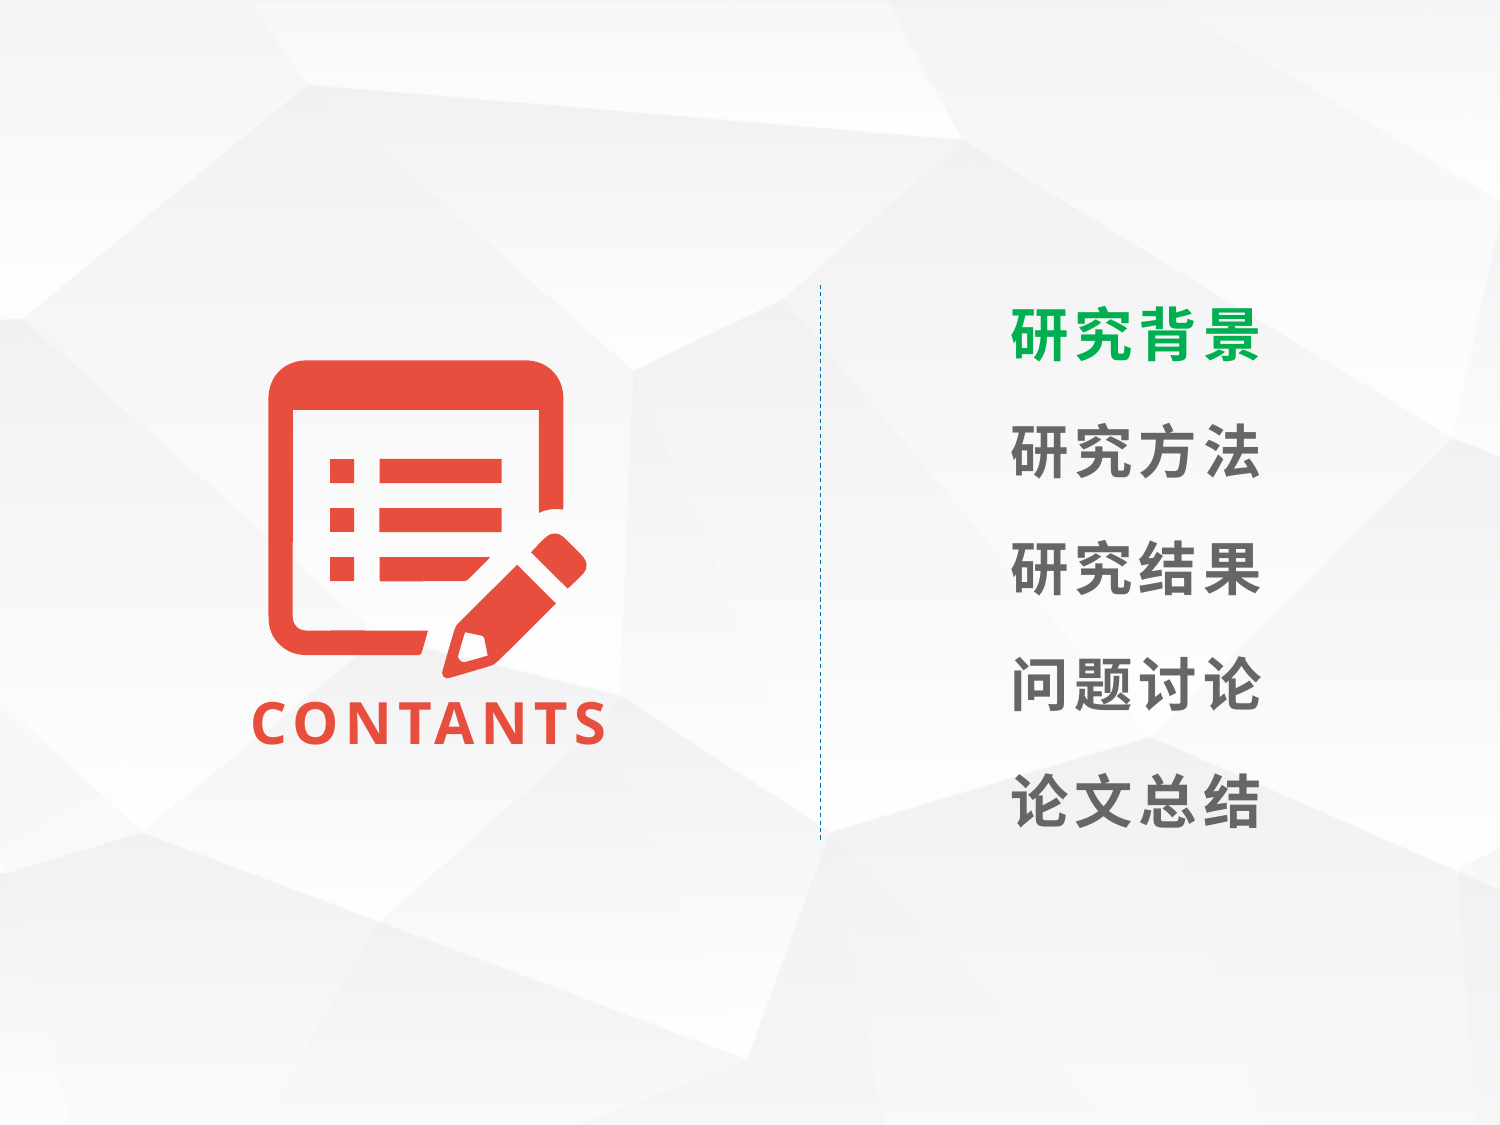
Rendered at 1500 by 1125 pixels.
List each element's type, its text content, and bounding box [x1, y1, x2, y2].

text_box 研究方法 [995, 407, 1290, 493]
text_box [268, 360, 588, 679]
text_box CONTANTS [210, 678, 647, 764]
text_box 研究背景 [995, 291, 1290, 376]
text_box 论文总结 [995, 757, 1290, 843]
picture [0, 0, 1500, 1125]
text_box 研究结果 [995, 524, 1290, 609]
text_box 问题讨论 [995, 640, 1290, 726]
